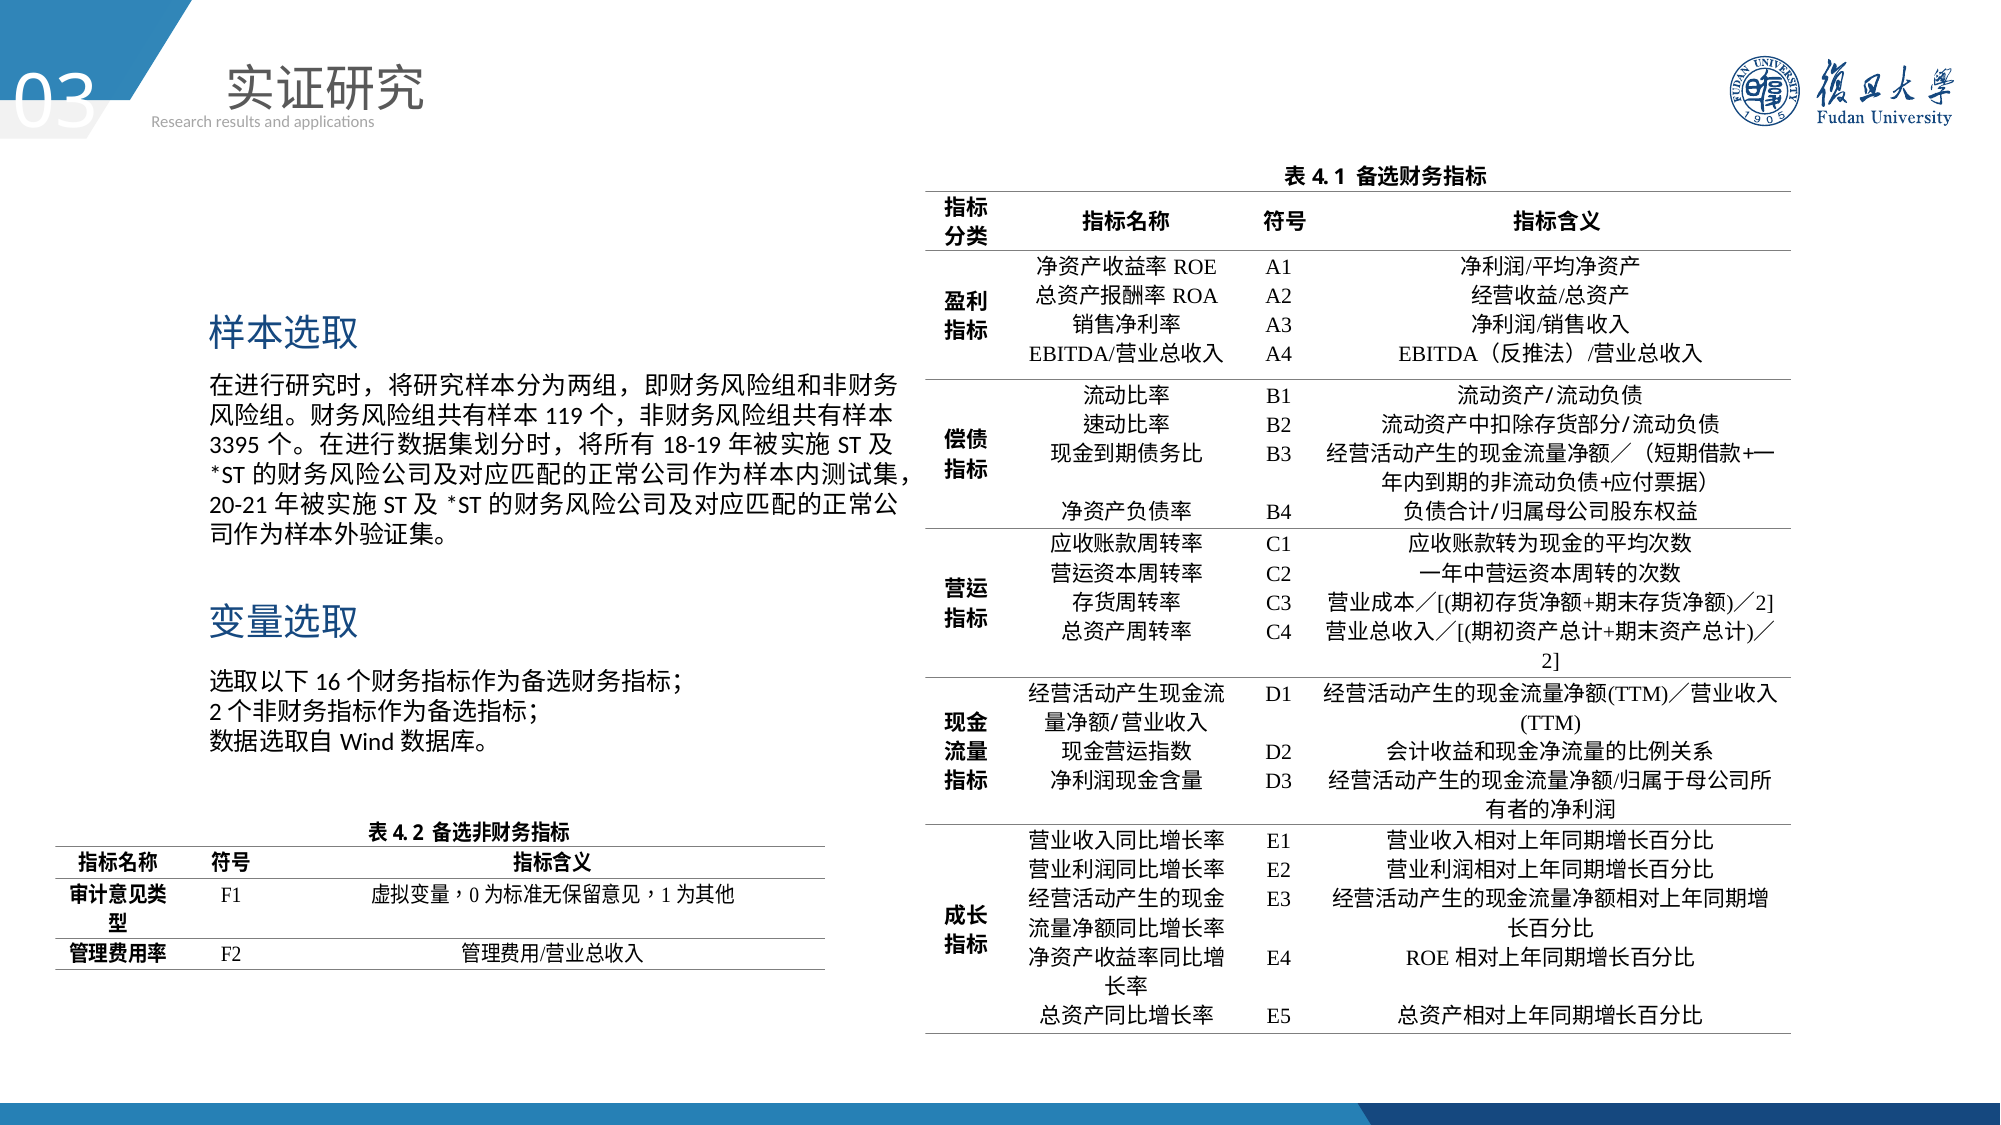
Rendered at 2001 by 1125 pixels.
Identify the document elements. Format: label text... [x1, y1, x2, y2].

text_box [0, 1103, 2000, 1125]
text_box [116, 48, 536, 140]
picture [55, 800, 884, 1022]
text_box 样本选取 [194, 301, 571, 361]
text_box [0, 0, 194, 102]
text_box 03 [0, 45, 113, 150]
text_box 变量选取 [194, 590, 571, 651]
text_box 选取以下16个财务指标作为备选财务指标； 2个非财务指标作为备选指标； 数据选取自Wind数据库。 [194, 658, 914, 763]
picture [925, 144, 1847, 1085]
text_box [1729, 55, 1955, 127]
text_box 在进行研究时，将研究样本分为两组，即财务风险组和非财务风险组。财务风险组共有样本119个，非财务风险组共有样本3395个。在进行数据集划分时，将所有18-19年被实施ST及*ST的财务风险公司及对应匹配的正常公司作为样本内测试集，20-21年被实施ST及*ST的财务风险公司及对应匹配的正常公司作为样本外验证集。 [194, 361, 914, 557]
